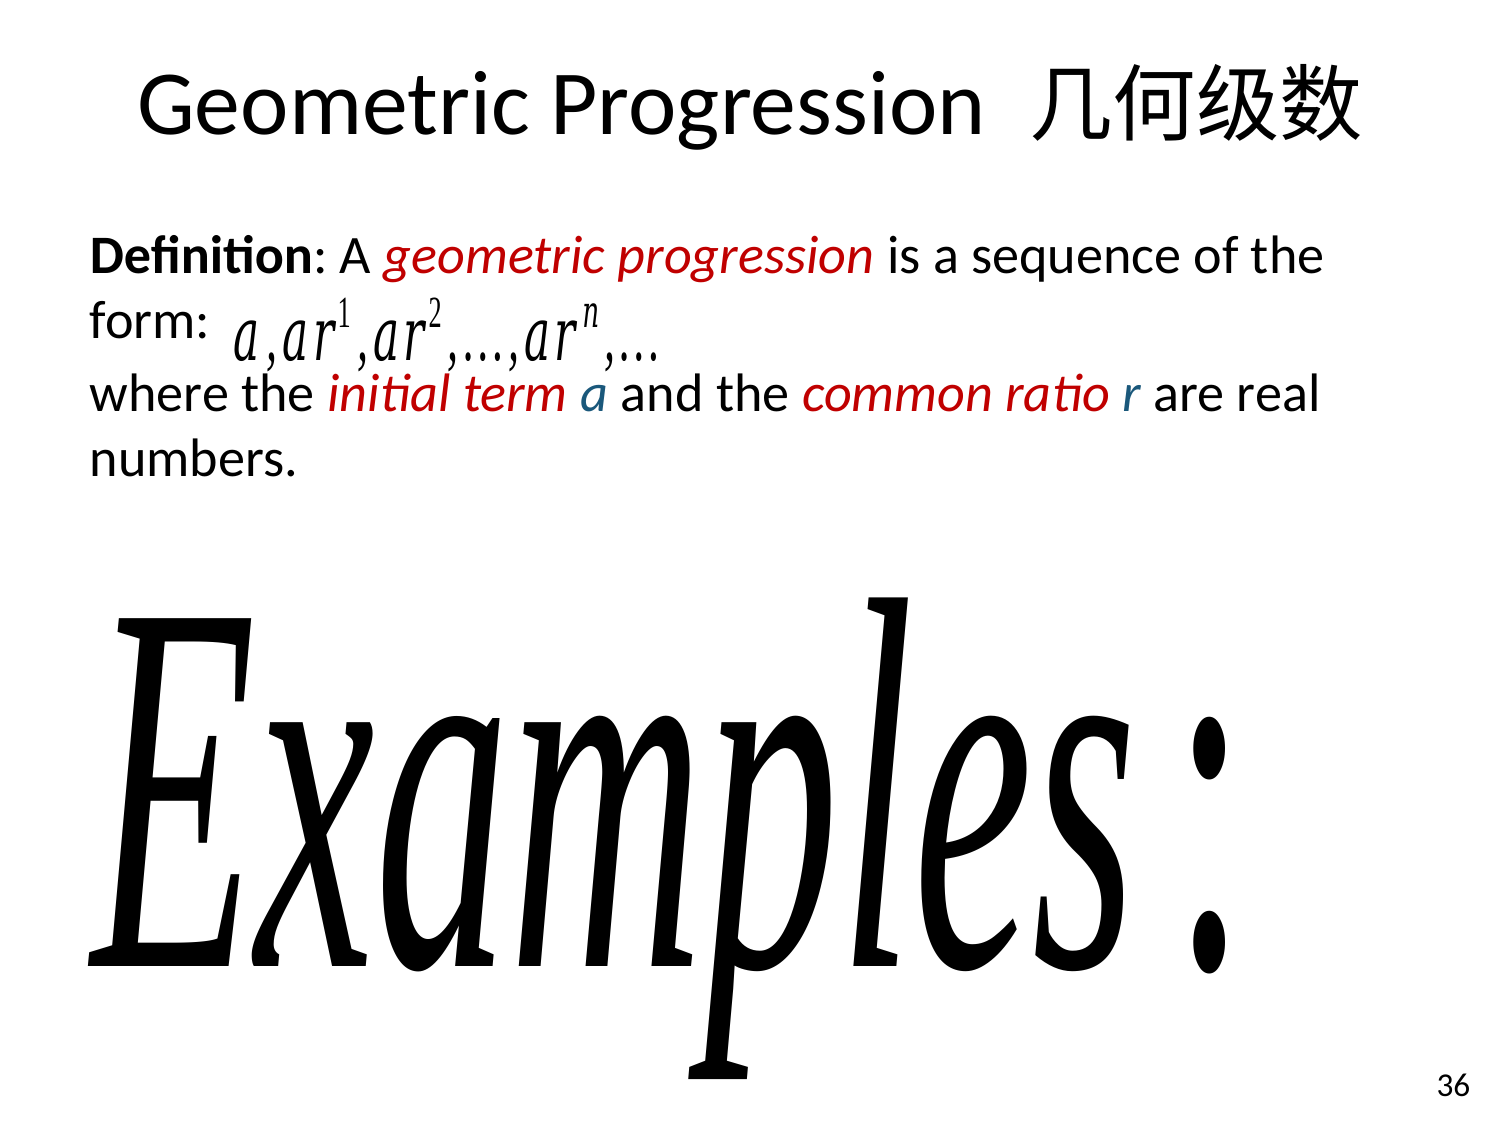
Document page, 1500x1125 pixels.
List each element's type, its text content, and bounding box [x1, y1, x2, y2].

list Definition: A geometric progression is a sequence of the form: [75, 212, 1425, 350]
list where the initial term a and the common ratio r are real numbers. [75, 350, 1425, 488]
title Geometric Progression 几何级数 [0, 0, 1500, 195]
